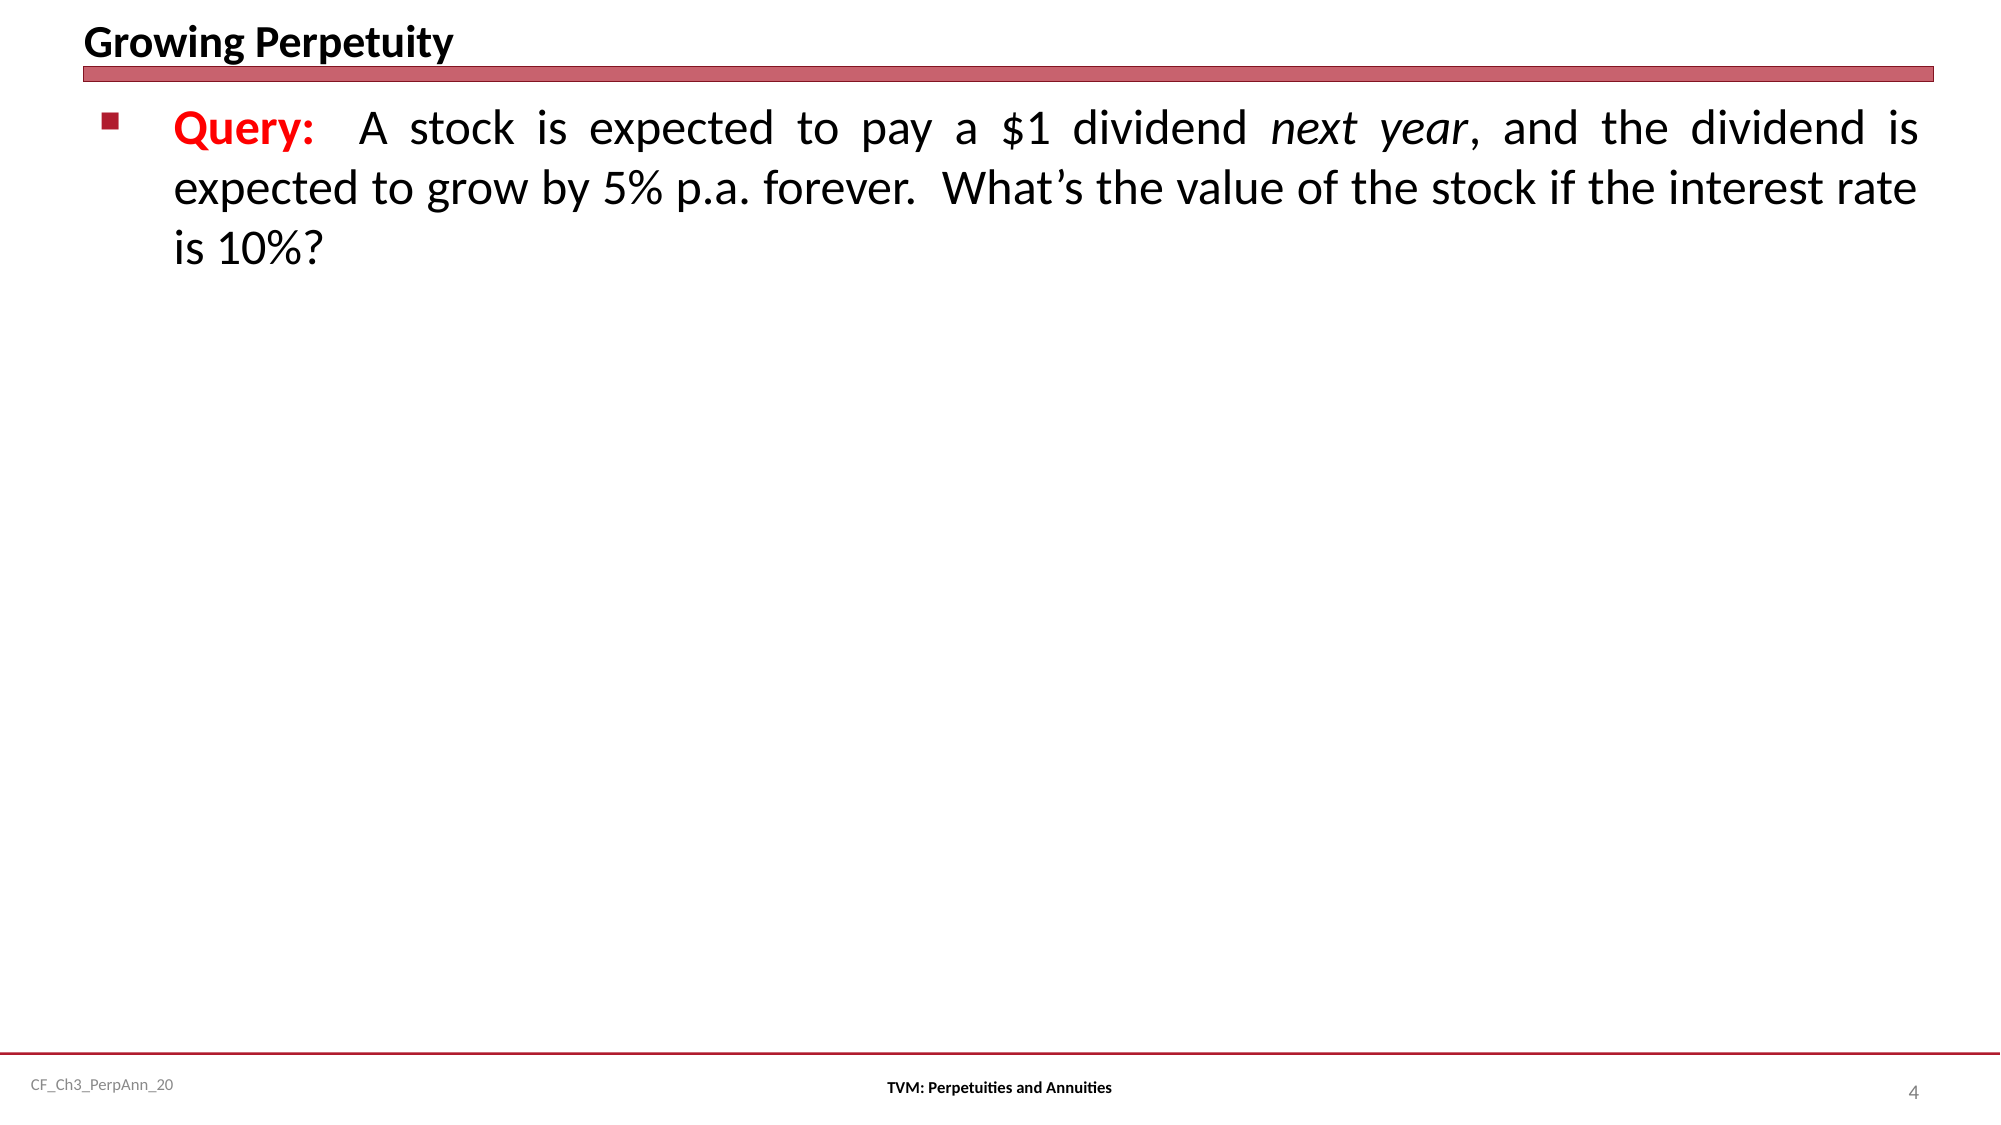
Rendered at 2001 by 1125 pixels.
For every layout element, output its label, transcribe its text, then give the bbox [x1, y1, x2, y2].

list Query: A stock is expected to pay a $1 dividend next year, and the dividend is expected to grow by 5% p.a. forever. What’s the value of the stock if the interest rate is 10%? [83, 87, 1934, 1041]
footer TVM: Perpetuities and Annuities [683, 1056, 1317, 1117]
slide_number 4 [1834, 1061, 1934, 1122]
title Growing Perpetuity [83, 6, 1935, 67]
